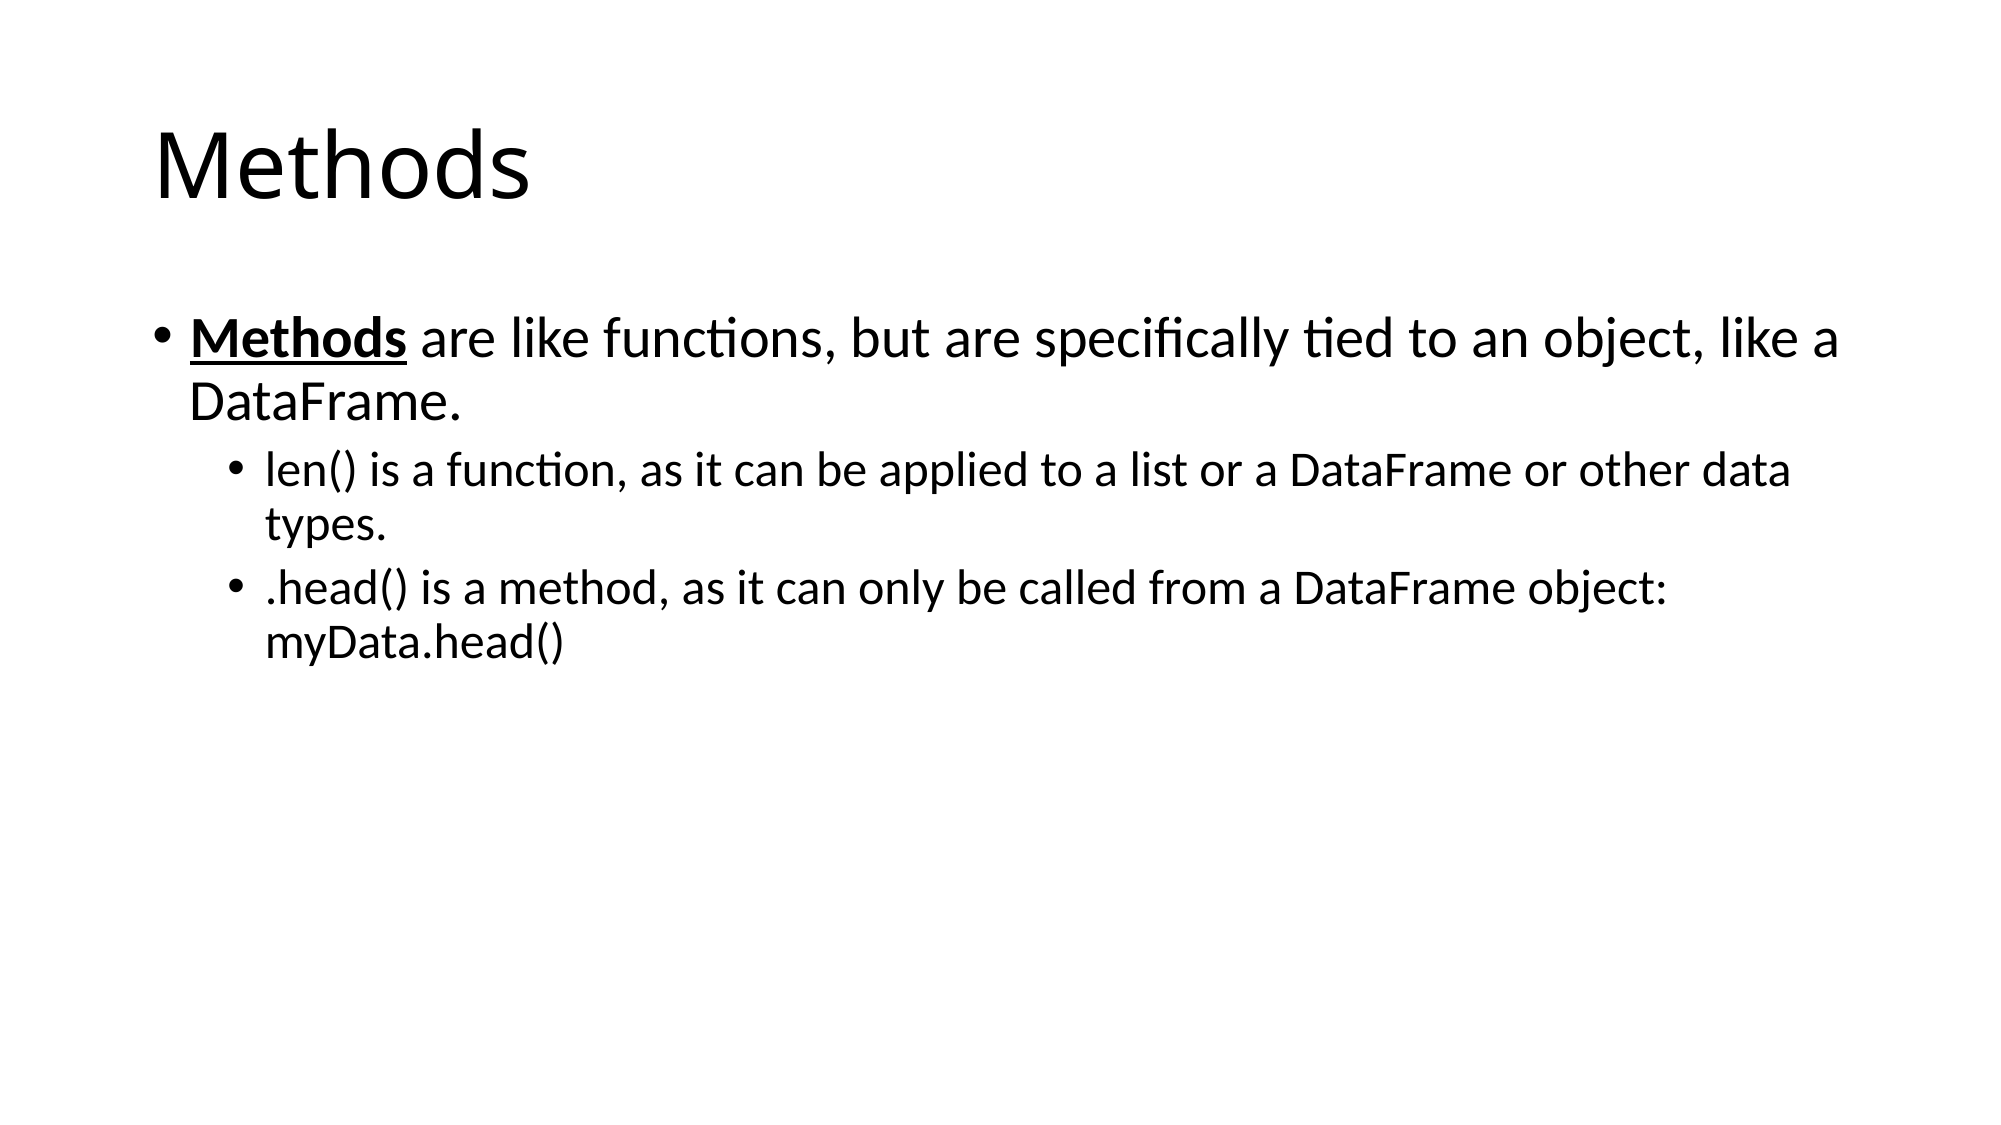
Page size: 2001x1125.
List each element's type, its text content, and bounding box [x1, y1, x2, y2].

title Methods [137, 59, 1863, 278]
list Methods are like functions, but are specifically tied to an object, like a DataFrame. len() is a function, as it can be applied to a list or a DataFrame or other data types. .head() is a method, as it can only be called from a DataFrame object: myData.head() [137, 299, 1863, 1014]
